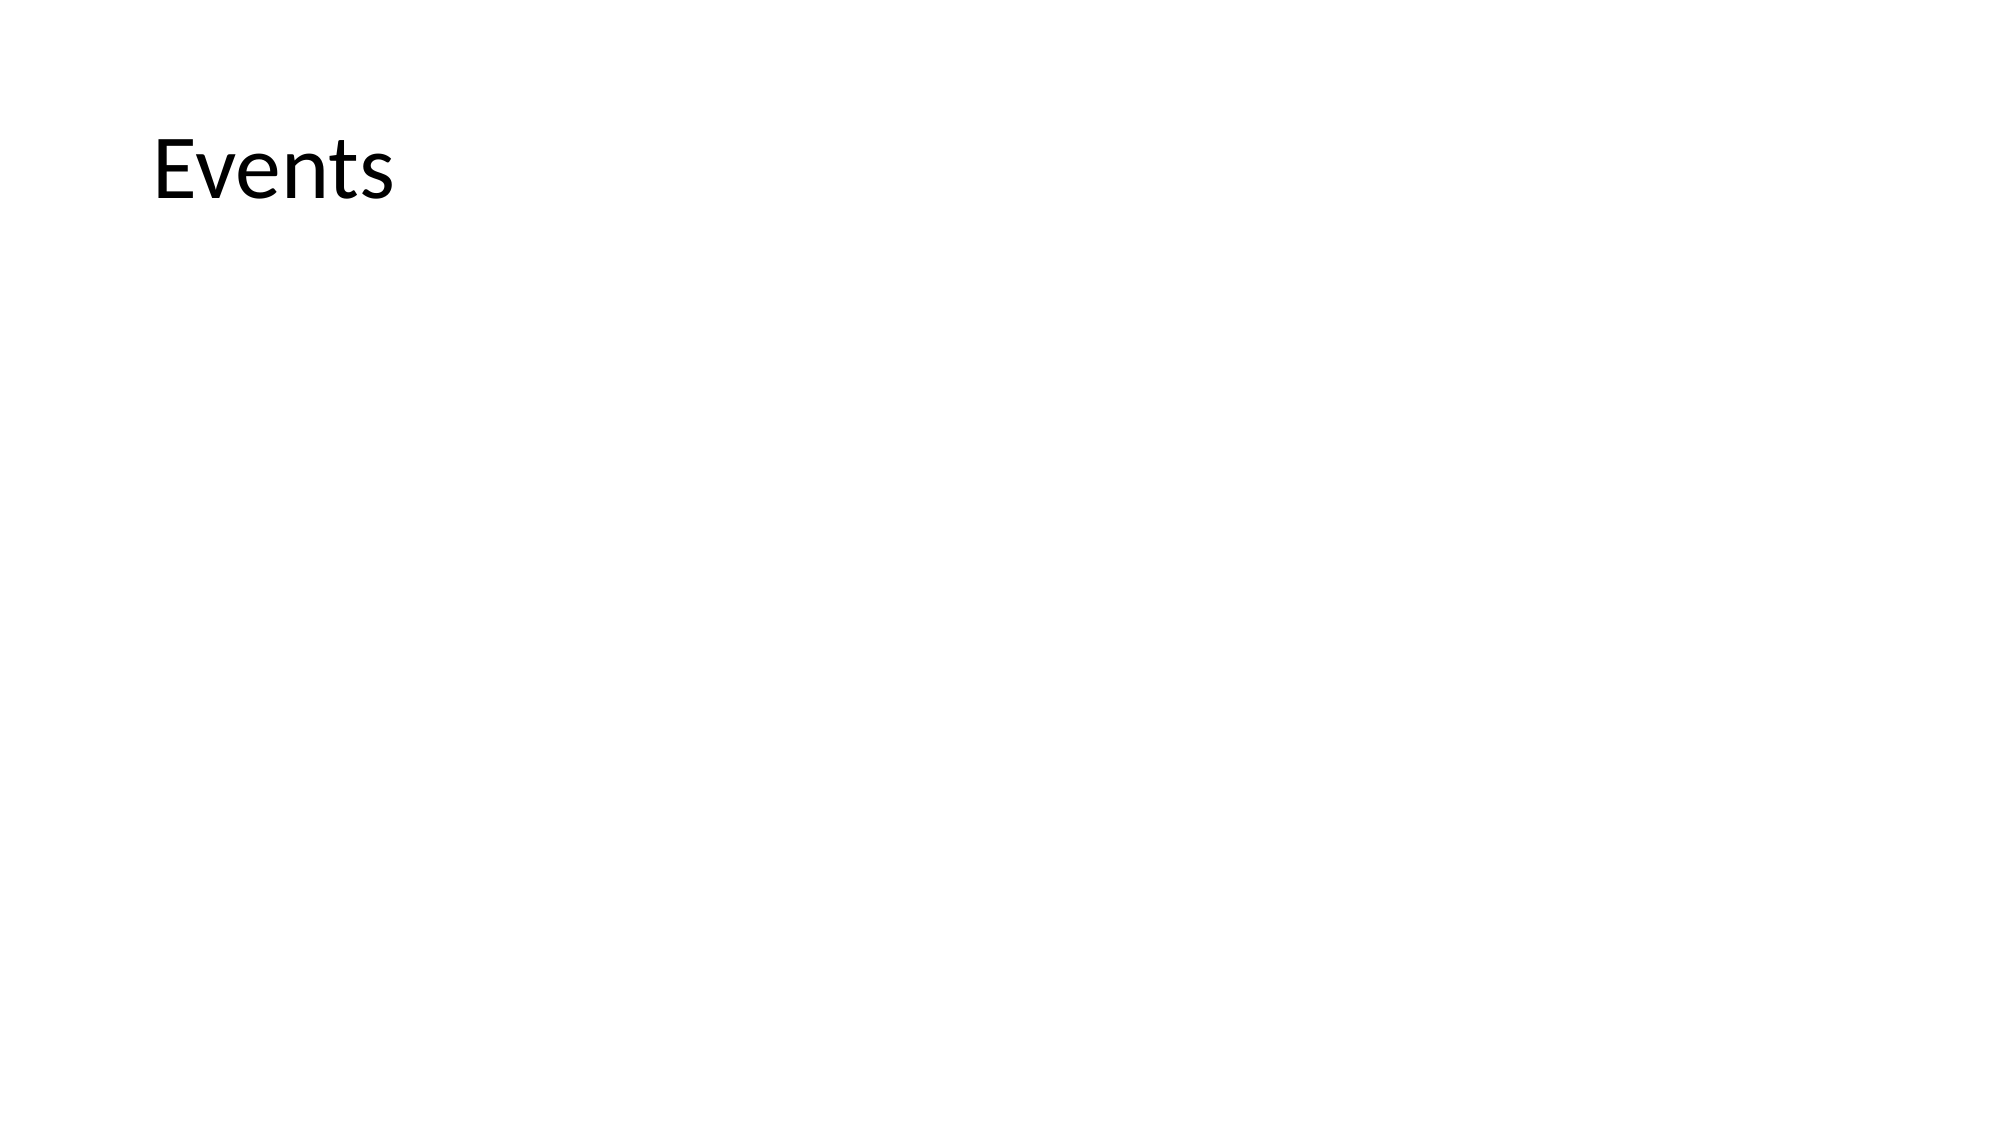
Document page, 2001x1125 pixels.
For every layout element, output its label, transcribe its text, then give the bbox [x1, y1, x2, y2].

title Events [137, 59, 1863, 278]
